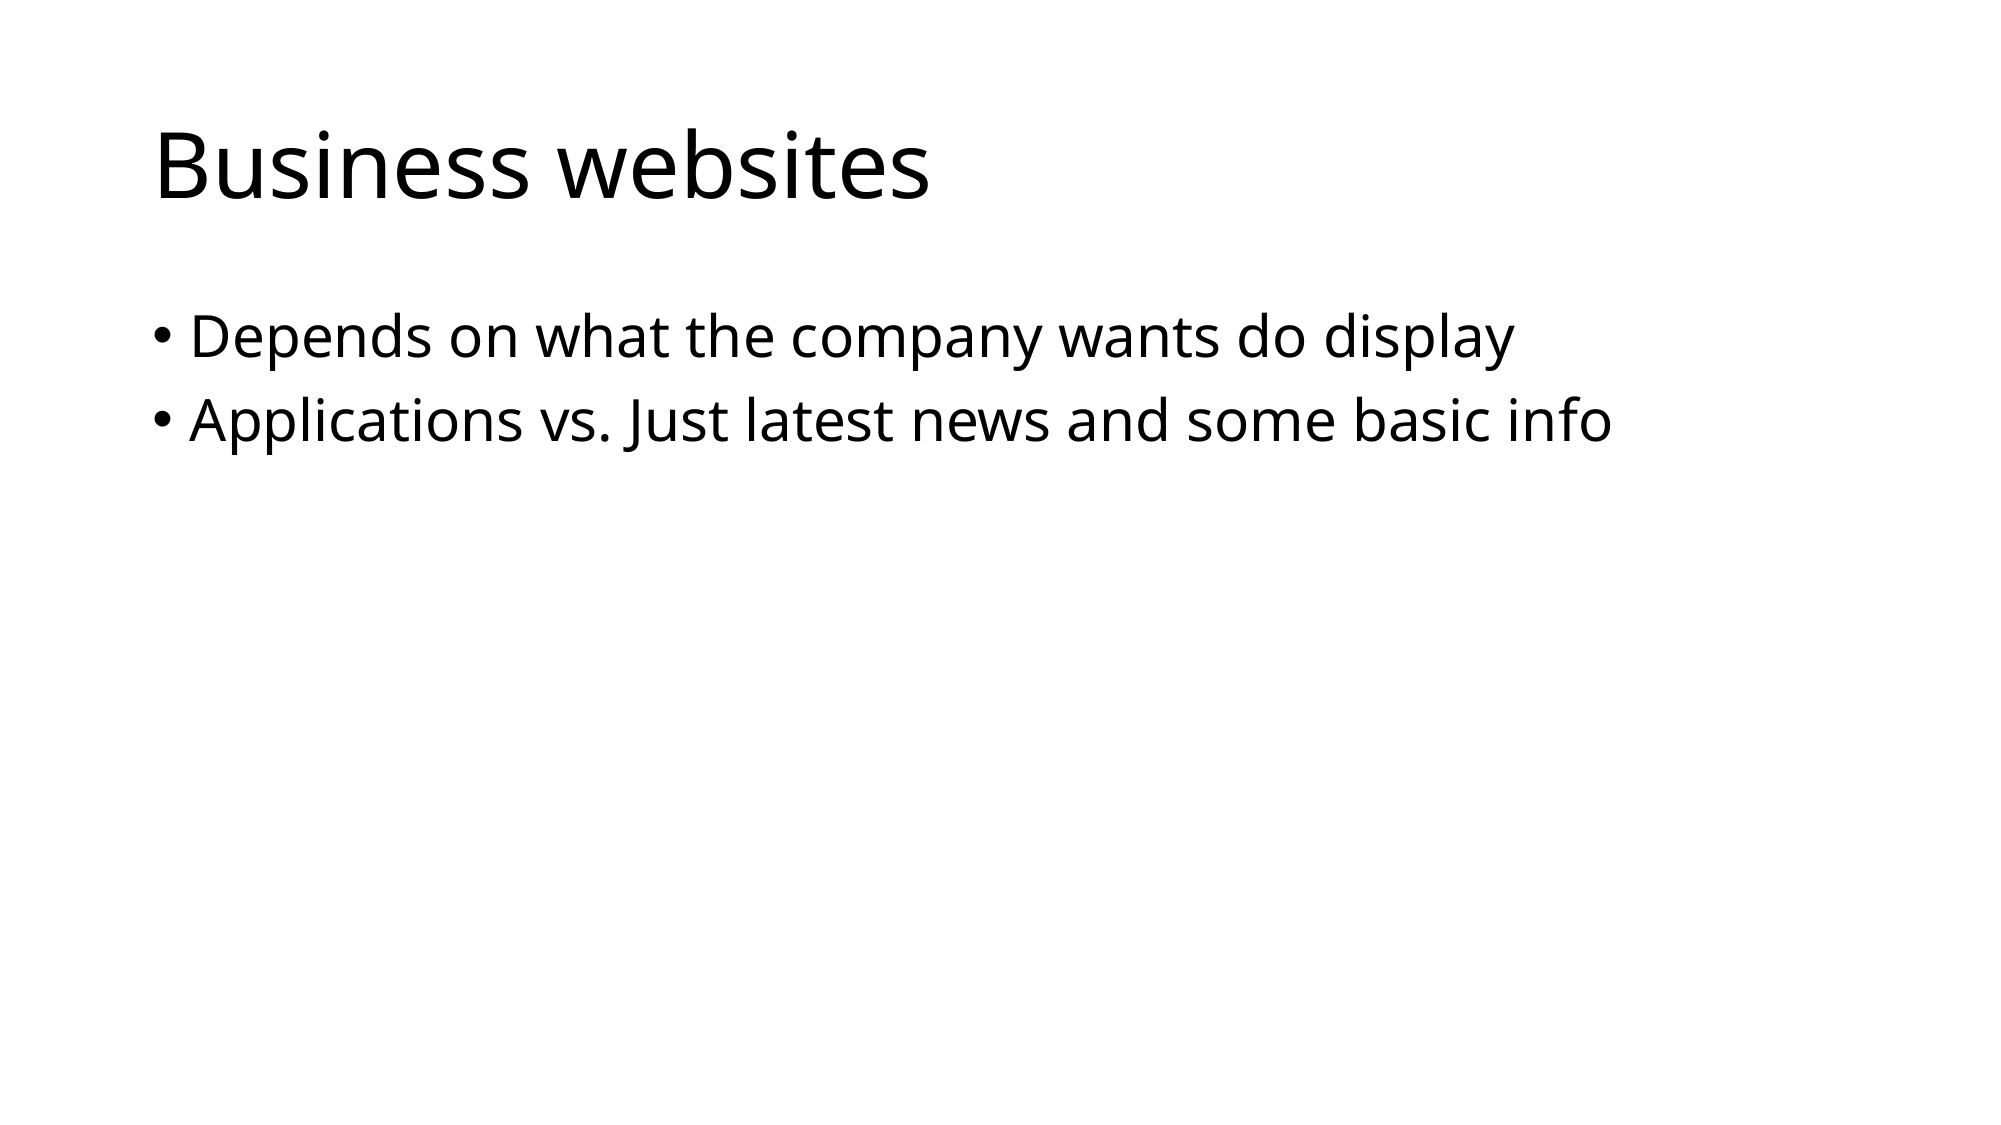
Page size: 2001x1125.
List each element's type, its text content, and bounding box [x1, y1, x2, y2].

list Depends on what the company wants do display Applications vs. Just latest news and some basic info [137, 299, 1863, 1014]
title Business websites [137, 59, 1863, 278]
